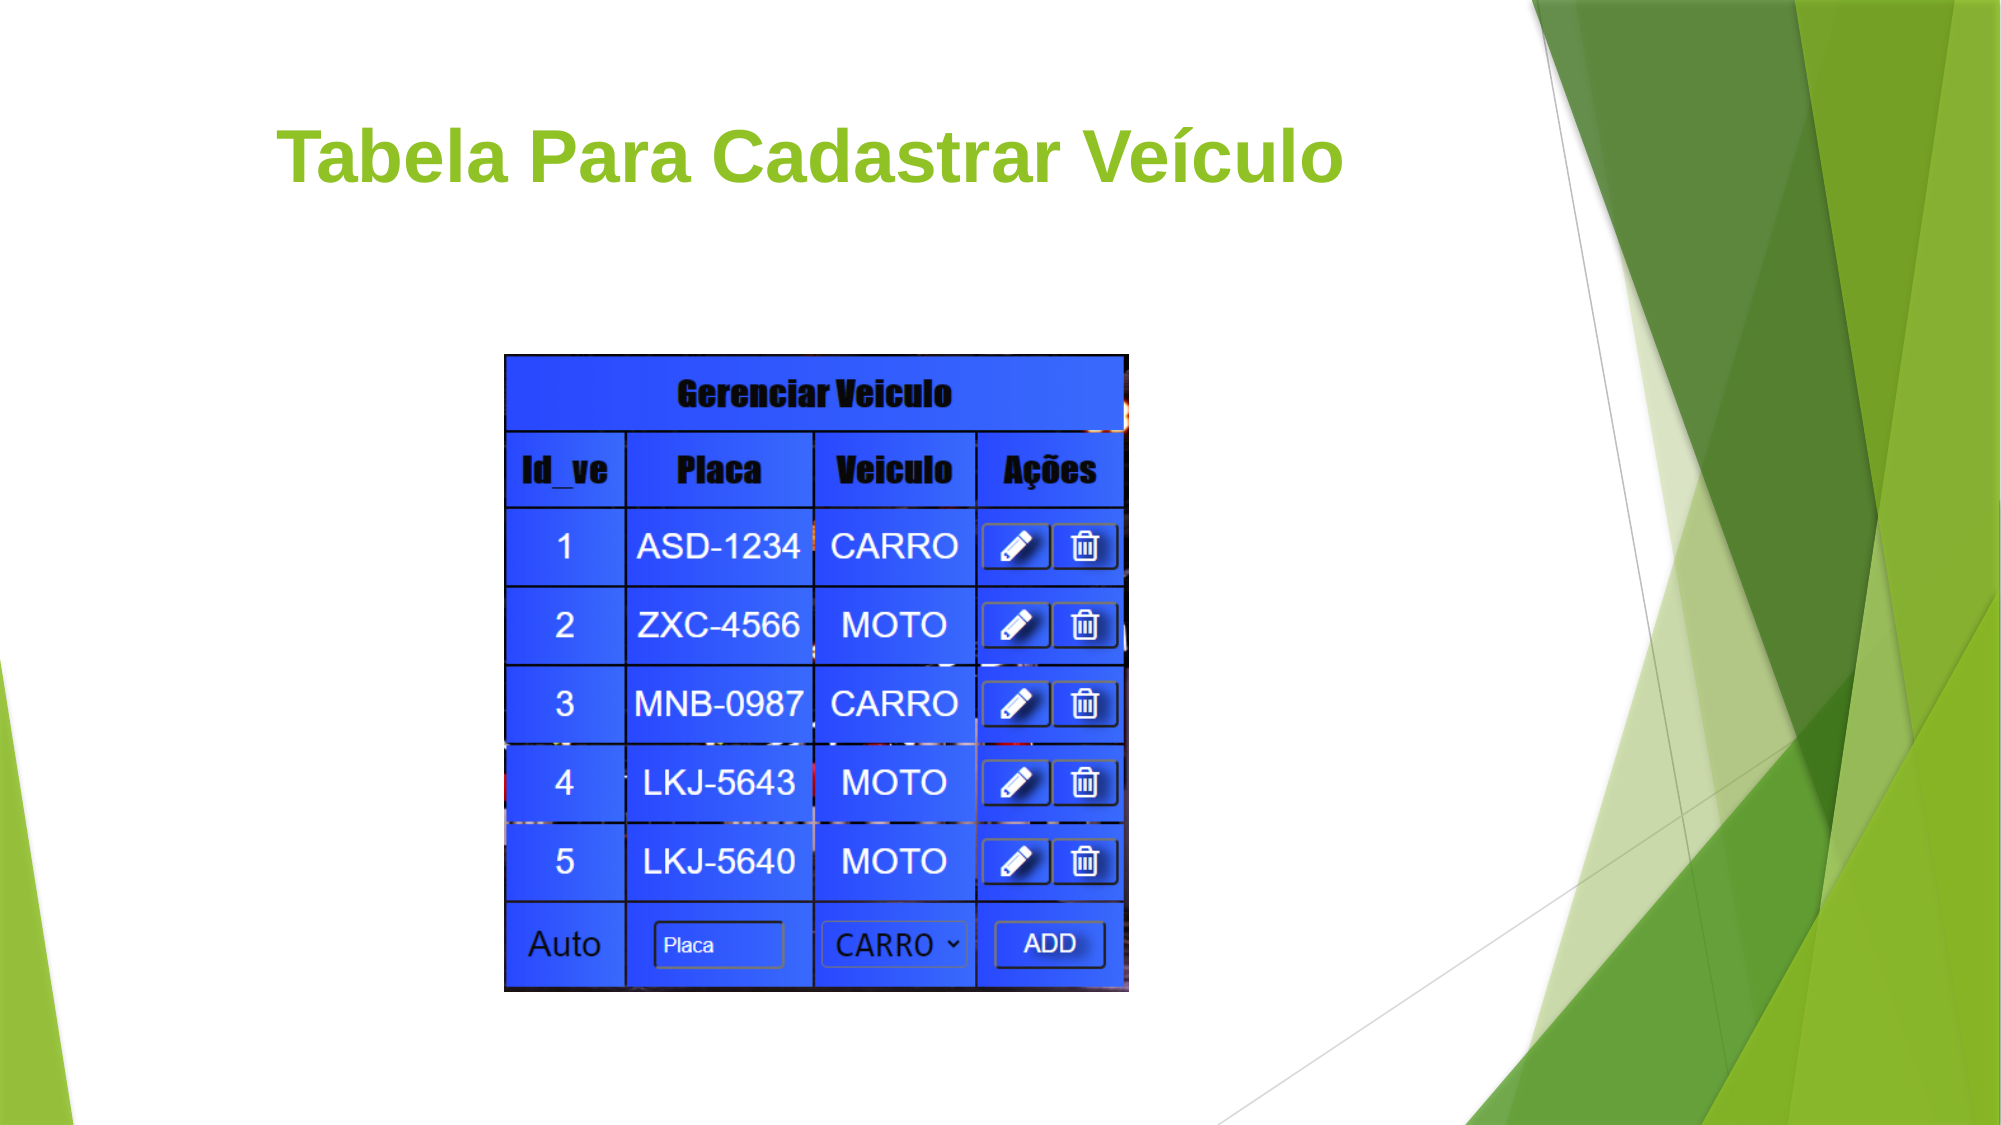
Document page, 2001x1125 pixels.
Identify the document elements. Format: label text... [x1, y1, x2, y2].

title Tabela Para Cadastrar Veículo [111, 99, 1522, 317]
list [503, 353, 1129, 992]
